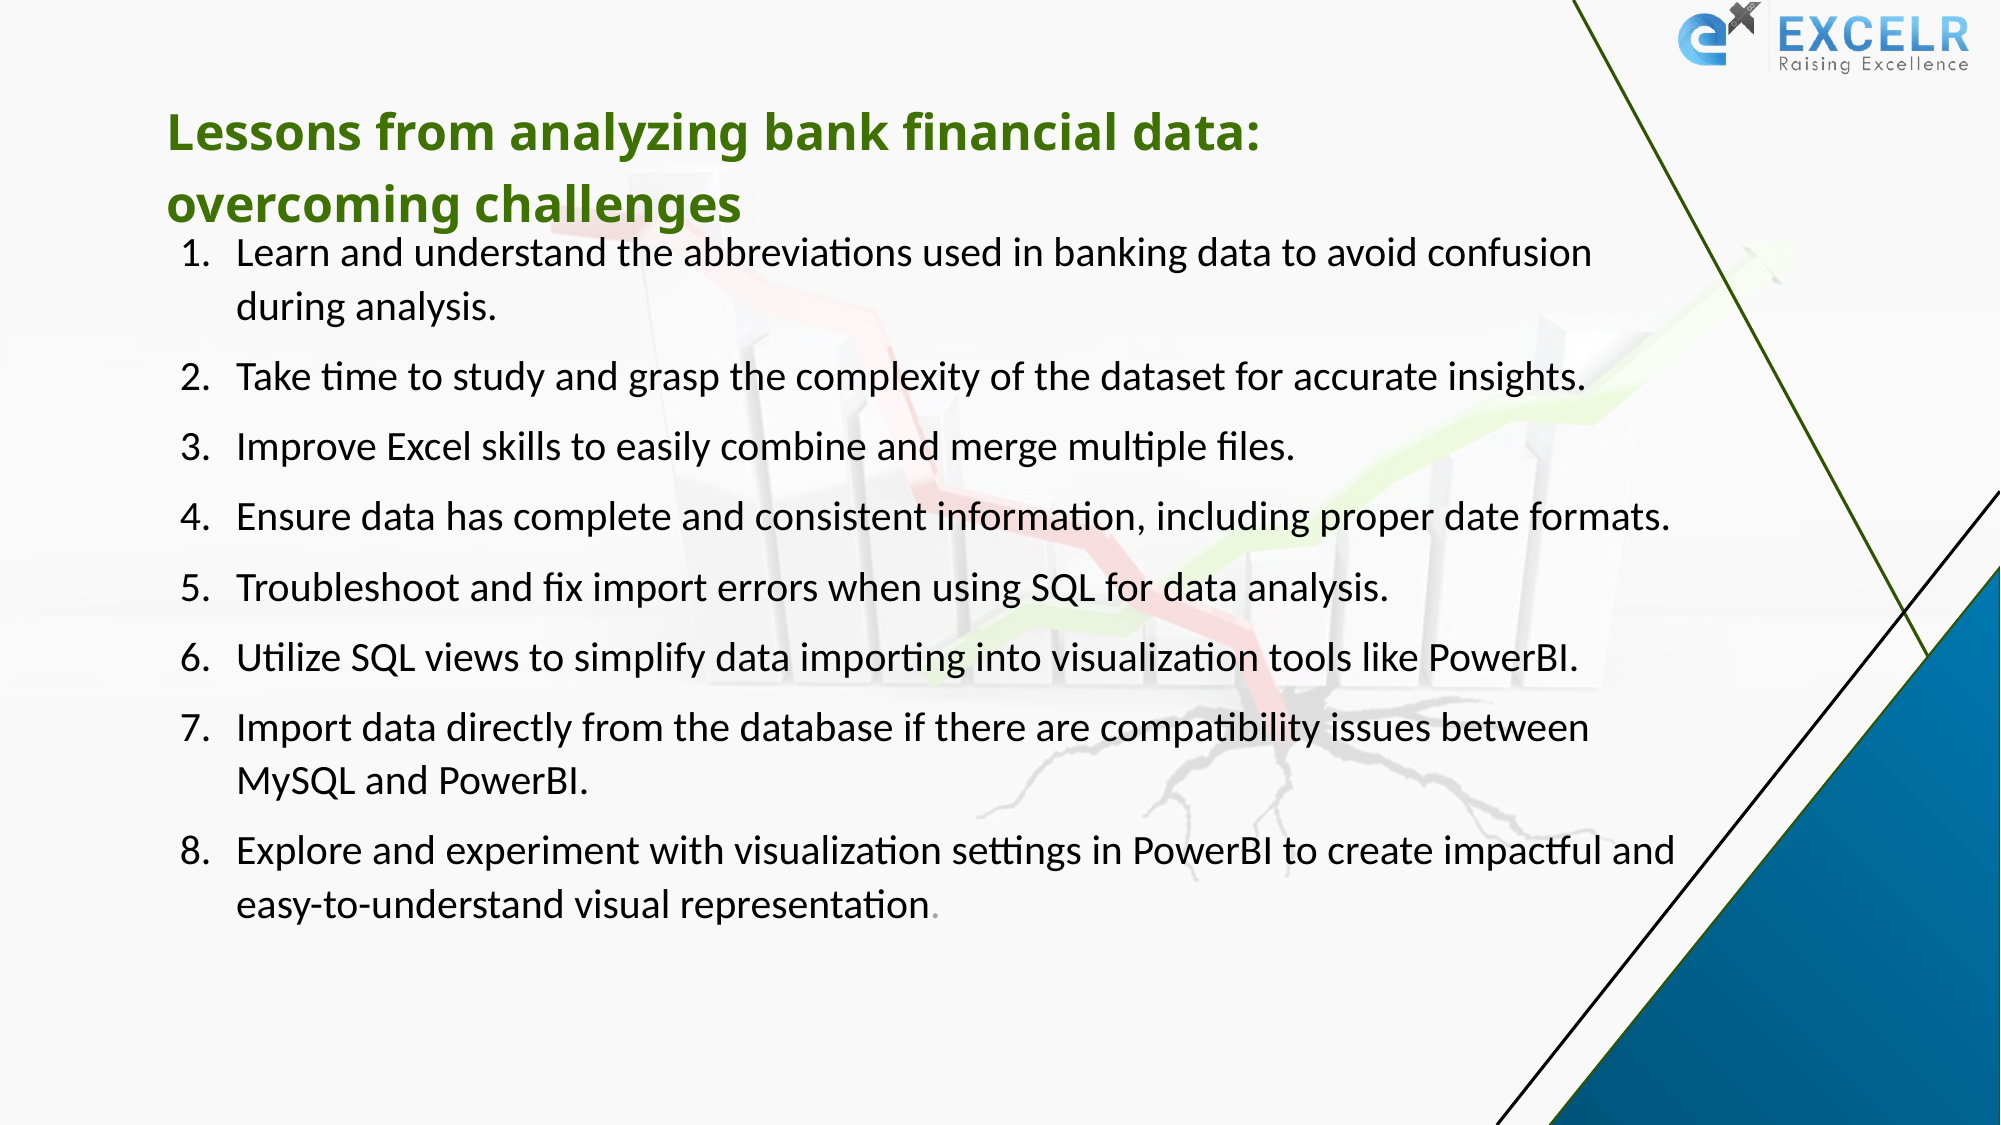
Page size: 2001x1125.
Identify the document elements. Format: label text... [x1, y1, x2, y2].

text_box Lessons from analyzing bank financial data: overcoming challenges [152, 81, 1526, 240]
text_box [1496, 491, 2000, 1125]
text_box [1573, 0, 2000, 491]
text_box Learn and understand the abbreviations used in banking data to avoid confusion during analysis. Take time to study and grasp the complexity of the dataset for accurate insights. Improve Excel skills to easily combine and merge multiple files. Ensure data has complete and consistent information, including proper date formats. Troubleshoot and fix import errors when using SQL for data analysis. Utilize SQL views to simplify data importing into visualization tools like PowerBI. Import data directly from the database if there are compatibility issues between MySQL and PowerBI. Explore and experiment with visualization settings in PowerBI to create impactful and easy-to-understand visual representation. [164, 214, 1573, 935]
